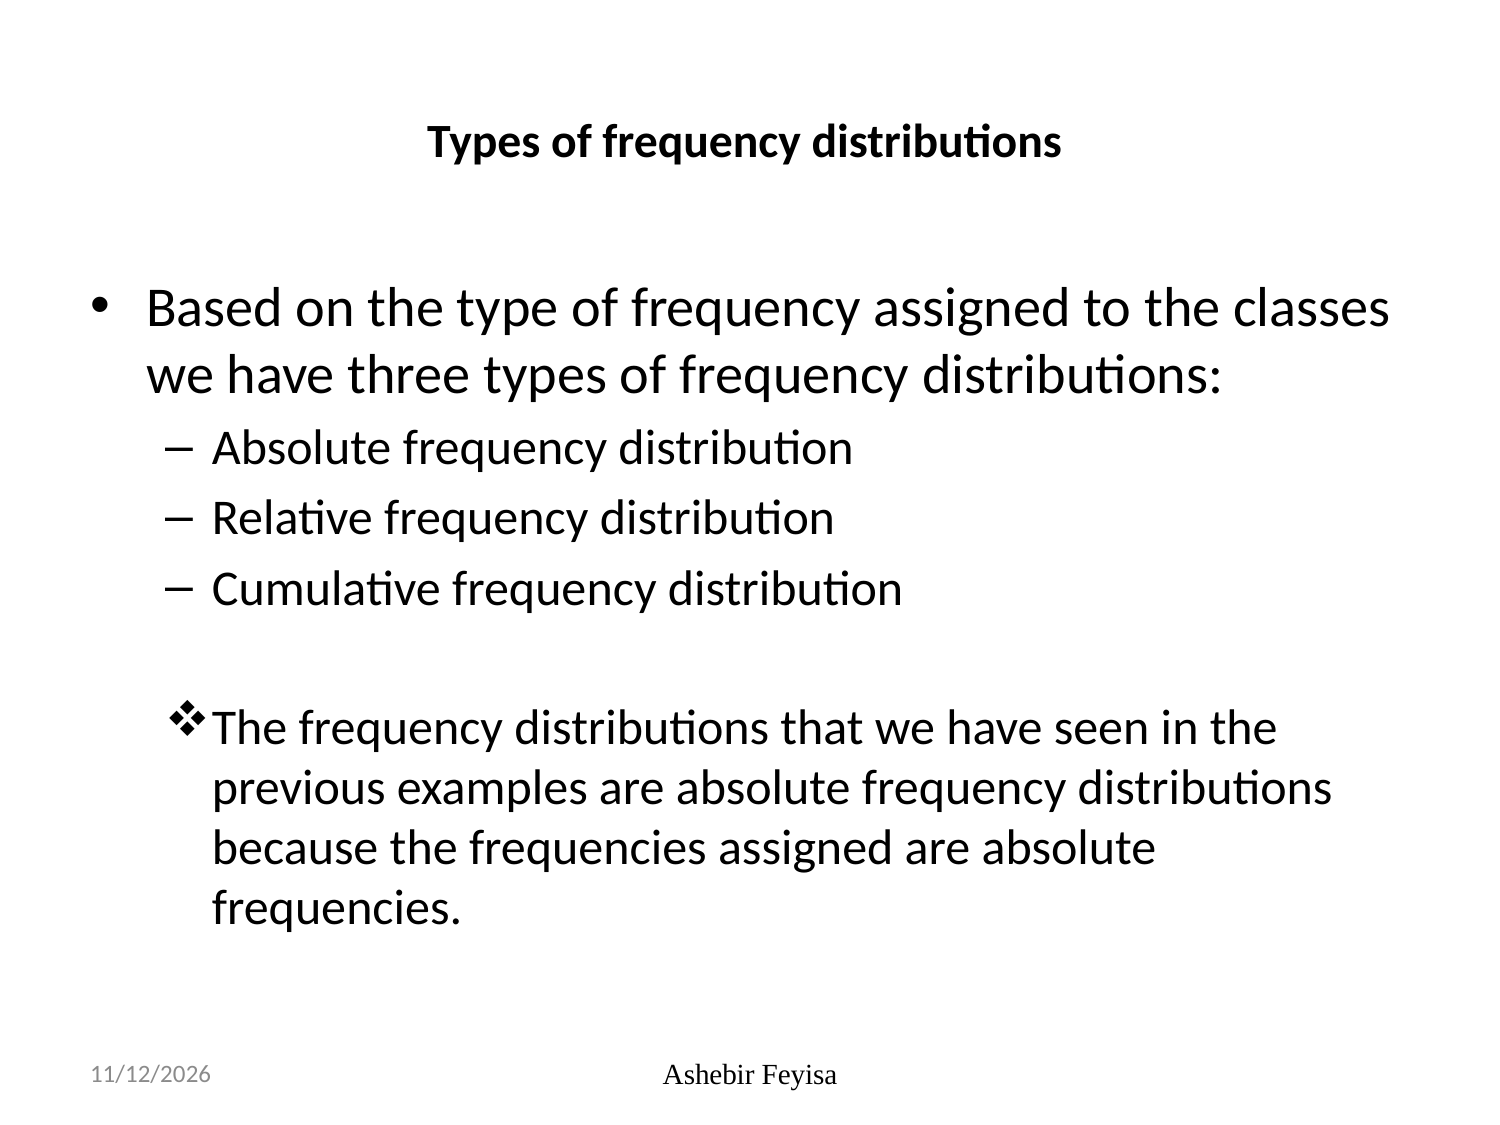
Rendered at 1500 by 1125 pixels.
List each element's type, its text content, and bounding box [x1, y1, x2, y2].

title Types of frequency distributions [75, 45, 1425, 233]
list Based on the type of frequency assigned to the classes we have three types of frequency distributions: Absolute frequency distribution Relative frequency distribution Cumulative frequency distribution The frequency distributions that we have seen in the previous examples are absolute frequency distributions because the frequencies assigned are absolute frequencies. [75, 262, 1425, 1005]
footer Ashebir Feyisa [512, 1042, 988, 1103]
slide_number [75, 1042, 425, 1103]
